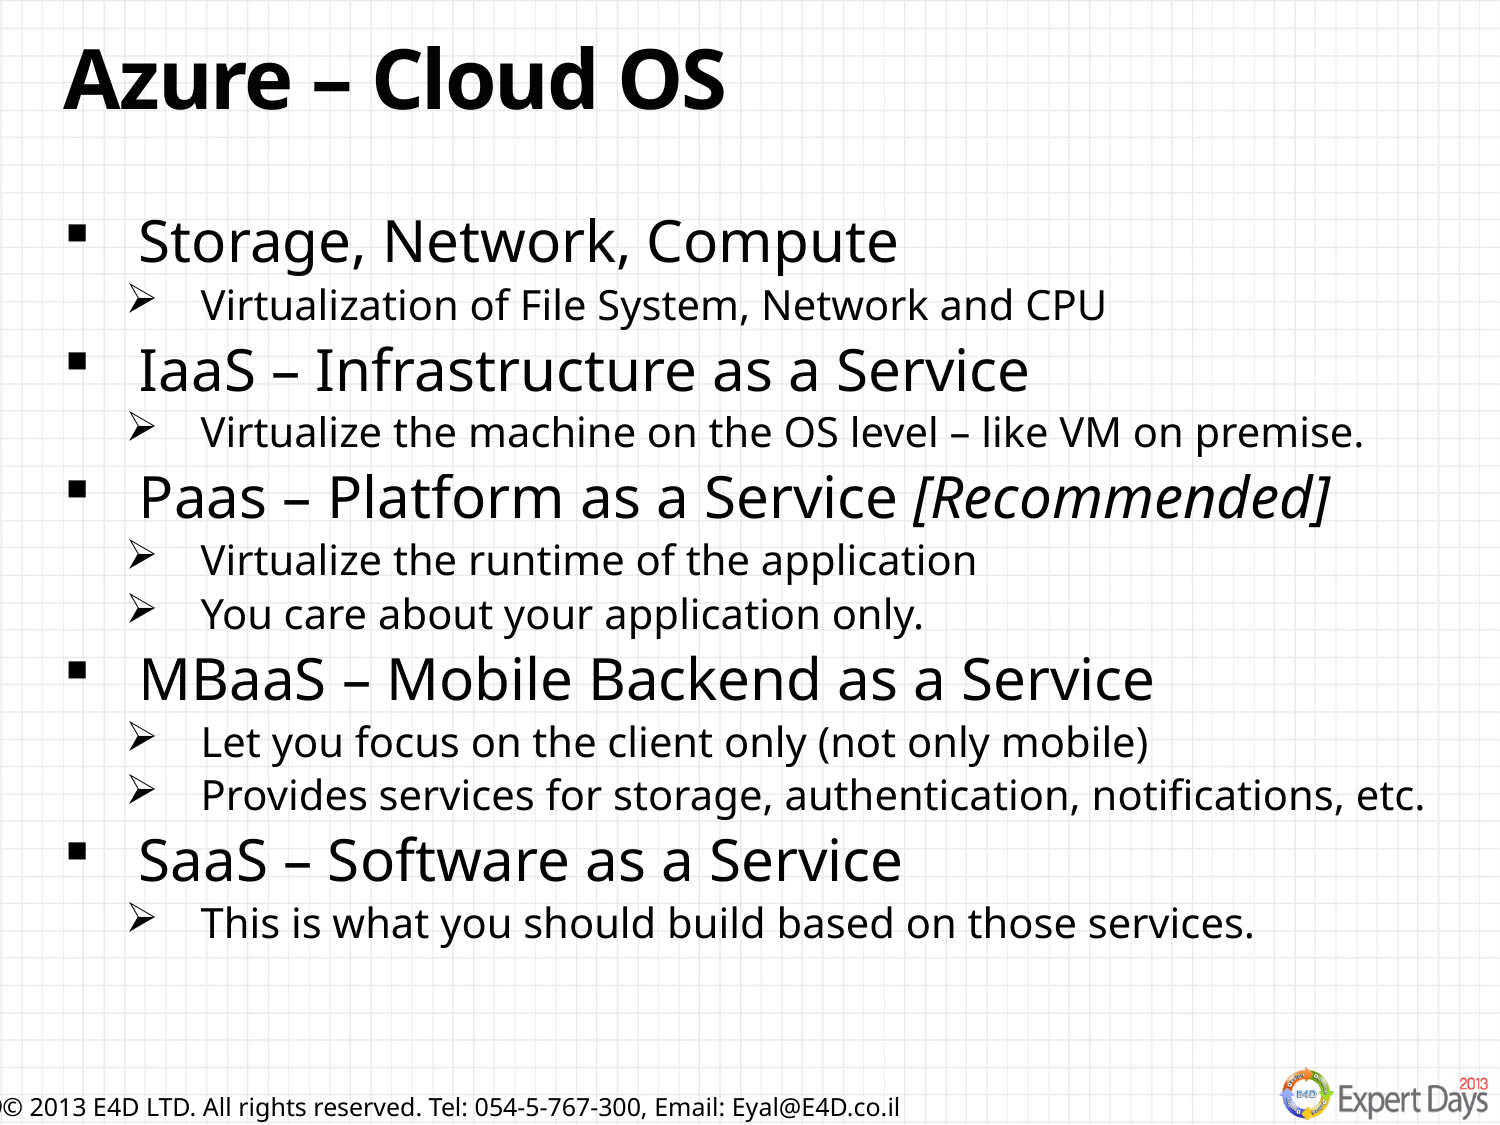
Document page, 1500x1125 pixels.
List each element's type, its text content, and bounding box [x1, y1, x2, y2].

picture [0, 0, 1500, 1125]
list Storage, Network, Compute Virtualization of File System, Network and CPU IaaS – Infrastructure as a Service Virtualize the machine on the OS level – like VM on premise. Paas – Platform as a Service [Recommended] Virtualize the runtime of the application You care about your application only. MBaaS – Mobile Backend as a Service Let you focus on the client only (not only mobile) Provides services for storage, authentication, notifications, etc. SaaS – Software as a Service This is what you should build based on those services. [63, 212, 1436, 1125]
title Azure – Cloud OS [63, 37, 1436, 129]
